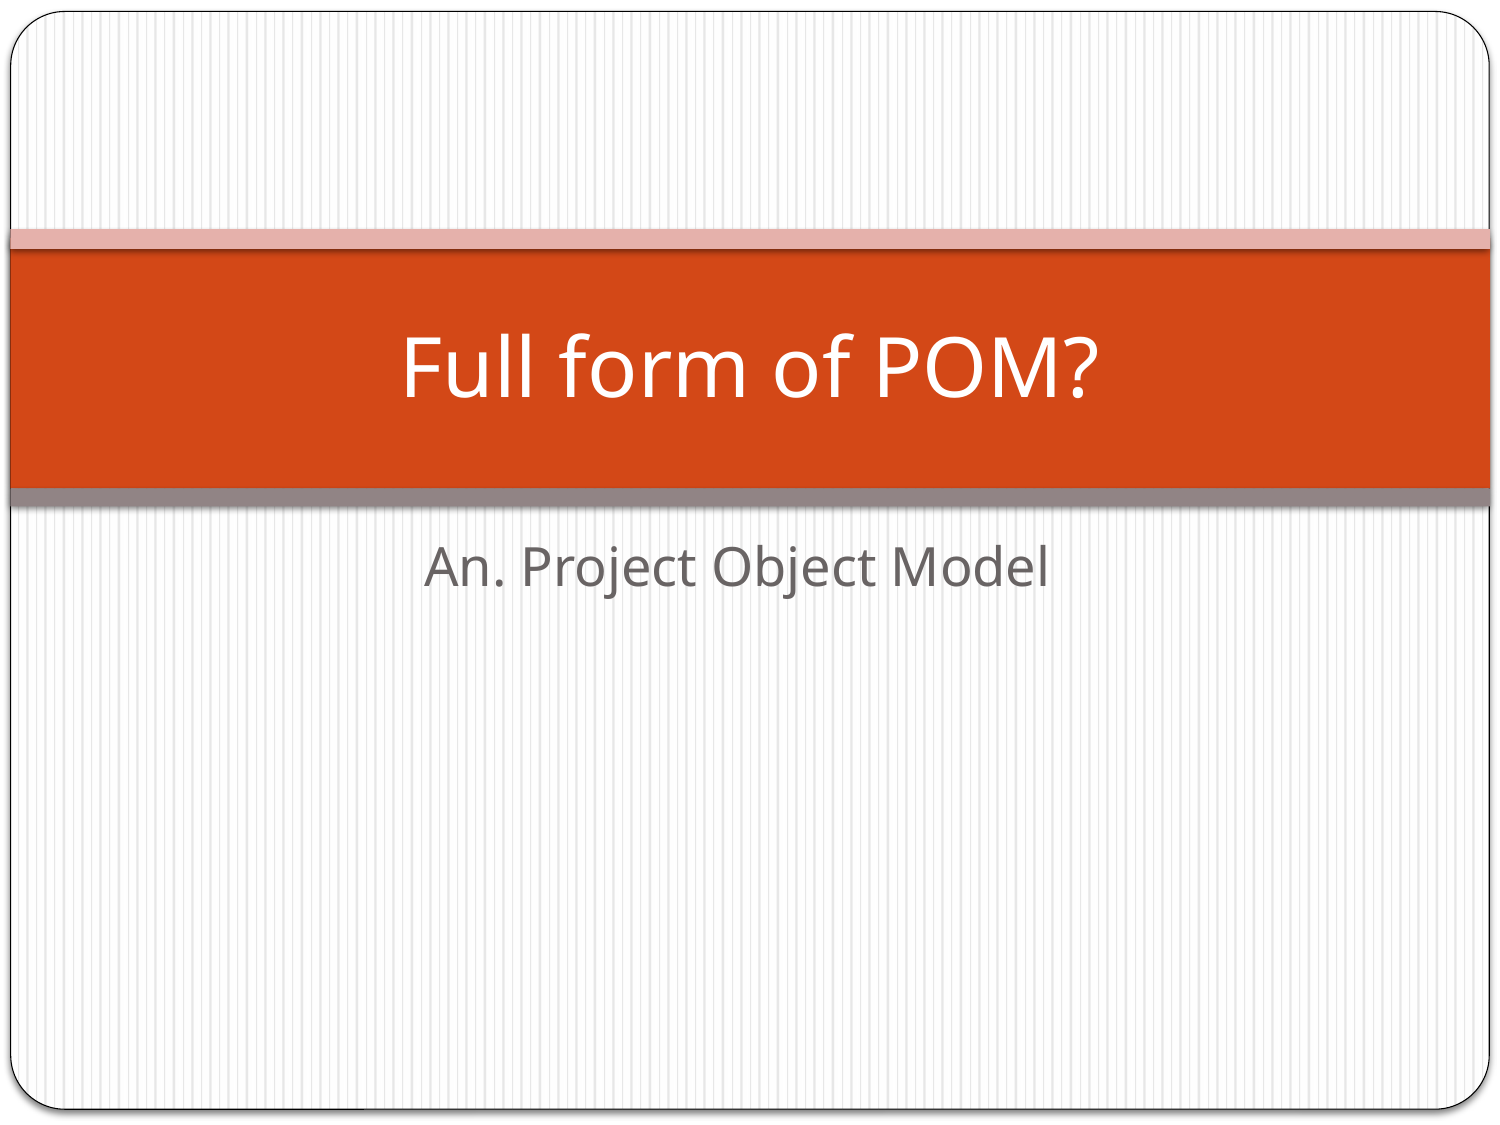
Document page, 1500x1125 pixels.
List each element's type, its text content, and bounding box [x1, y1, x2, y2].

title Full form of POM? [75, 247, 1425, 489]
subtitle An. Project Object Model [212, 525, 1263, 788]
